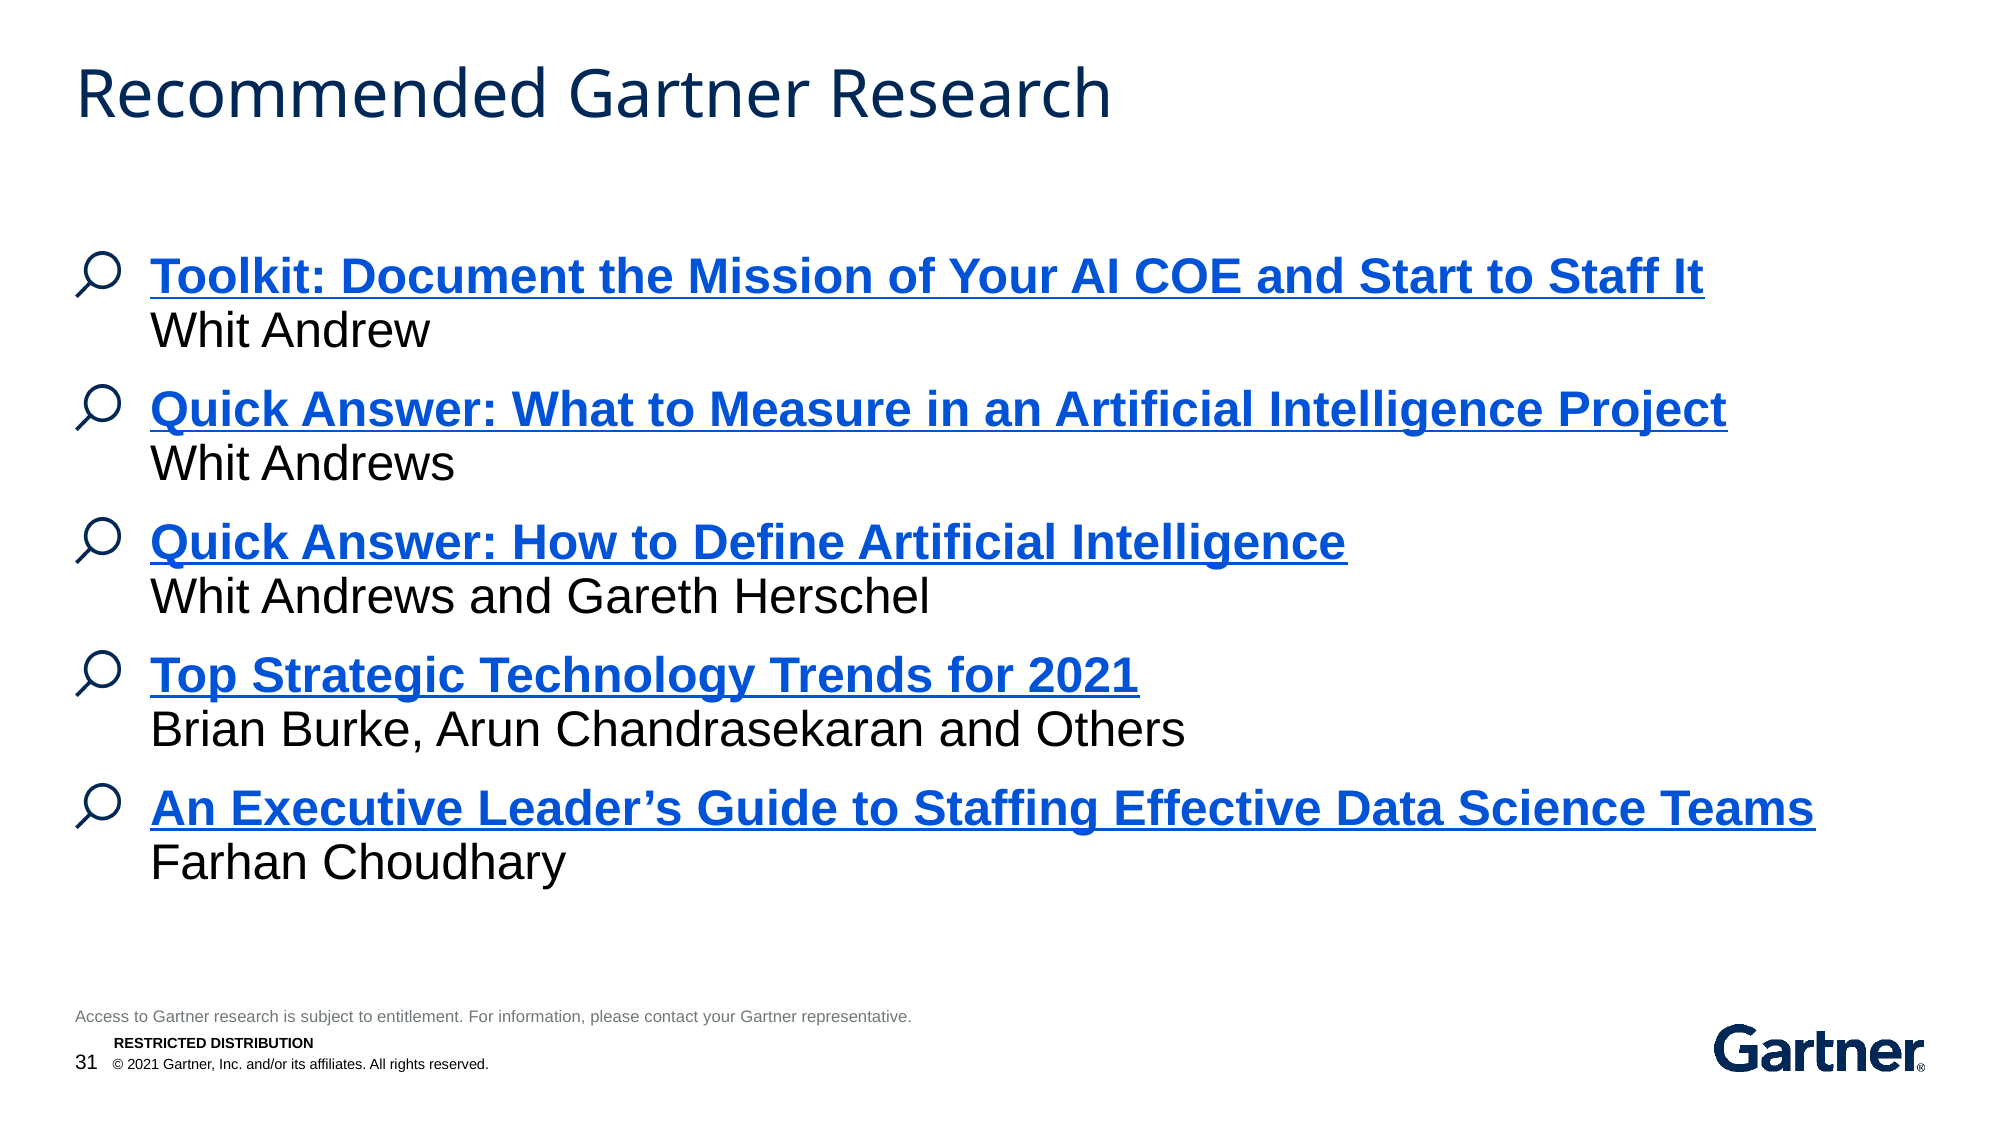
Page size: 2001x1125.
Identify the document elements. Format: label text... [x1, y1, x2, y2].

picture [75, 384, 121, 431]
picture [75, 517, 121, 564]
picture [75, 783, 121, 829]
picture [75, 251, 121, 298]
picture [75, 650, 121, 697]
text_box Toolkit: Document the Mission of Your AI COE and Start to Staff It Whit Andrew Quick Answer: What to Measure in an Artificial Intelligence Project Whit Andrews Quick Answer: How to Define Artificial Intelligence Whit Andrews and Gareth Herschel Top Strategic Technology Trends for 2021 Brian Burke, Arun Chandrasekaran and Others An Executive Leader’s Guide to Staffing Effective Data Science Teams Farhan Choudhary [75, 250, 1925, 983]
title Recommended Gartner Research [75, 60, 1925, 133]
picture [1714, 1024, 1925, 1072]
